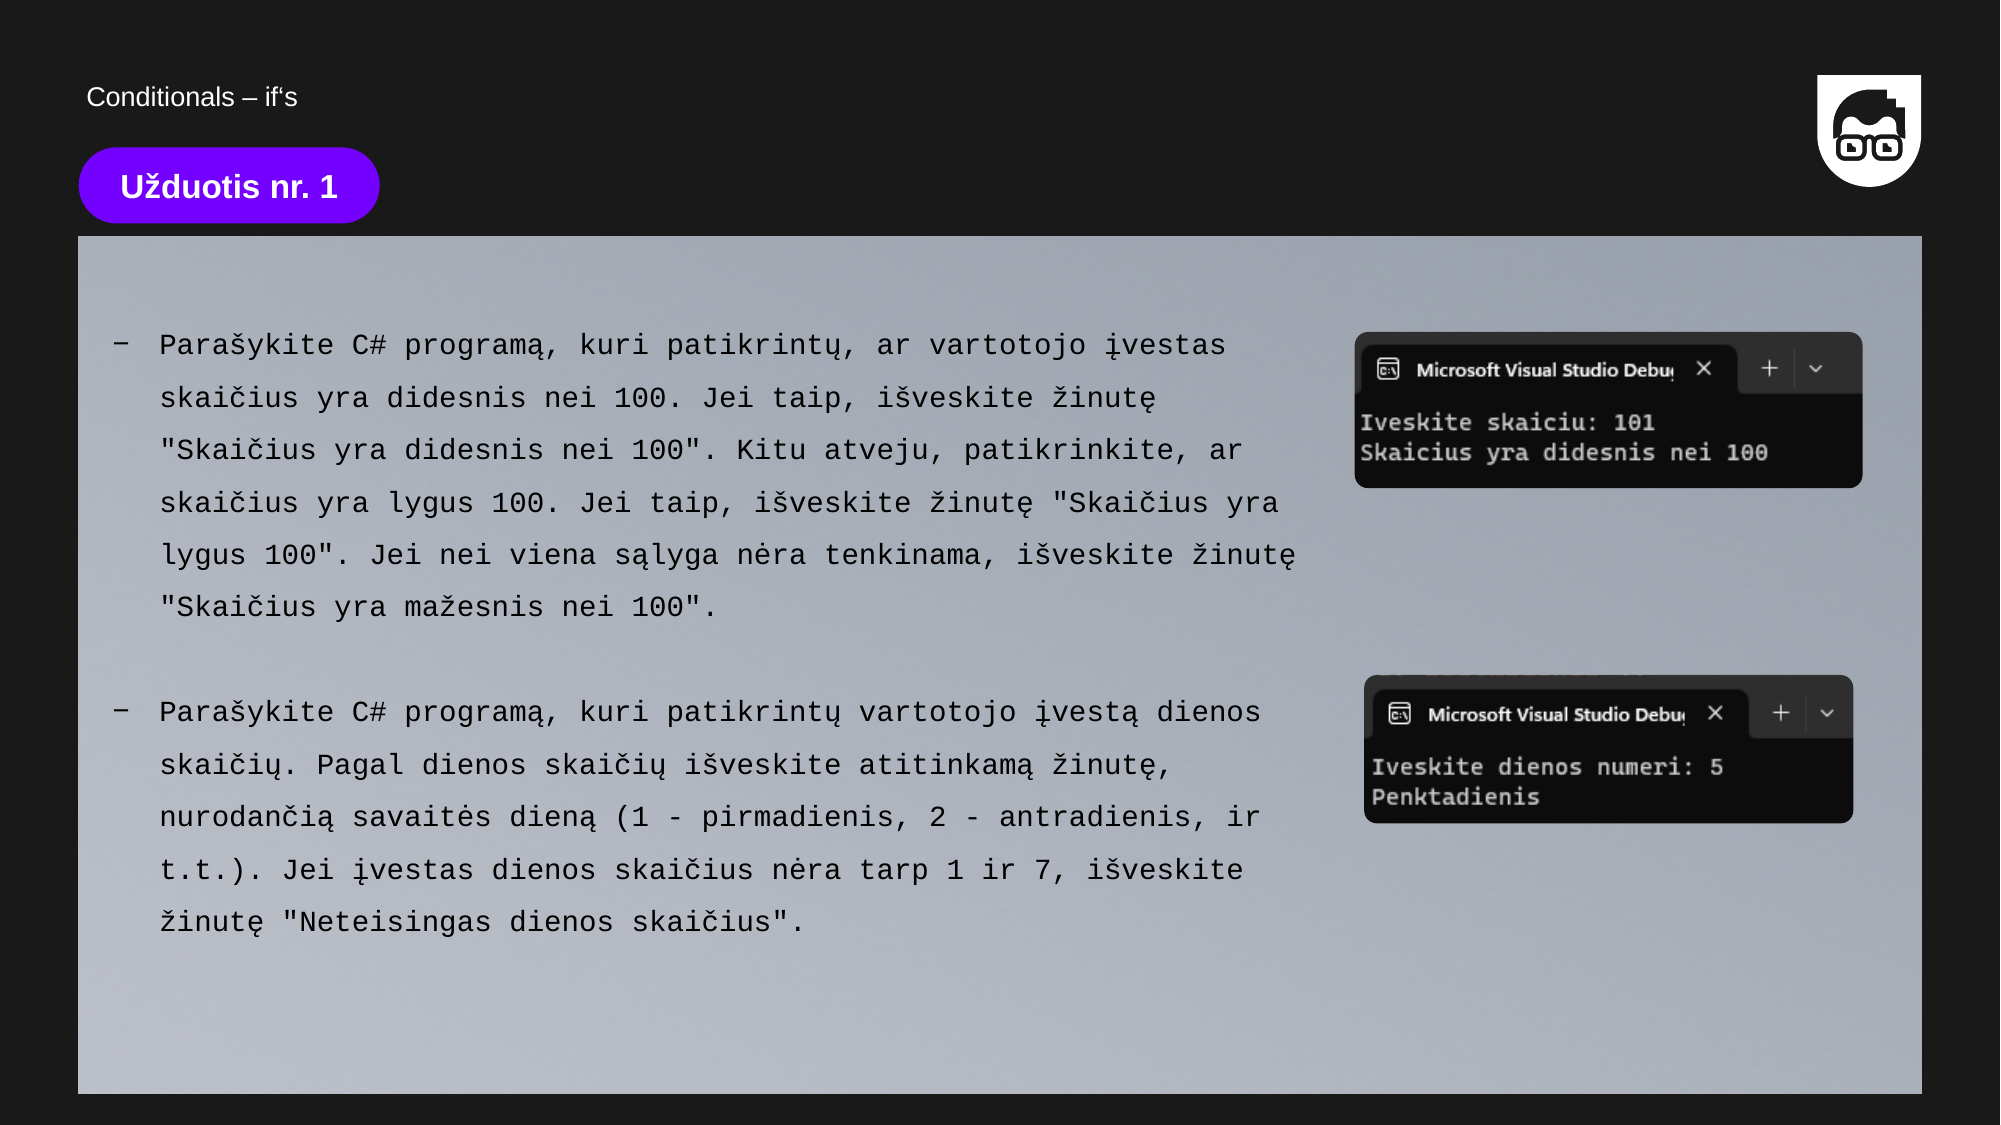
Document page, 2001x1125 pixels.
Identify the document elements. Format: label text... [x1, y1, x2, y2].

list Conditionals – if‘s [78, 75, 1001, 151]
picture [78, 236, 1922, 1095]
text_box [78, 147, 380, 224]
